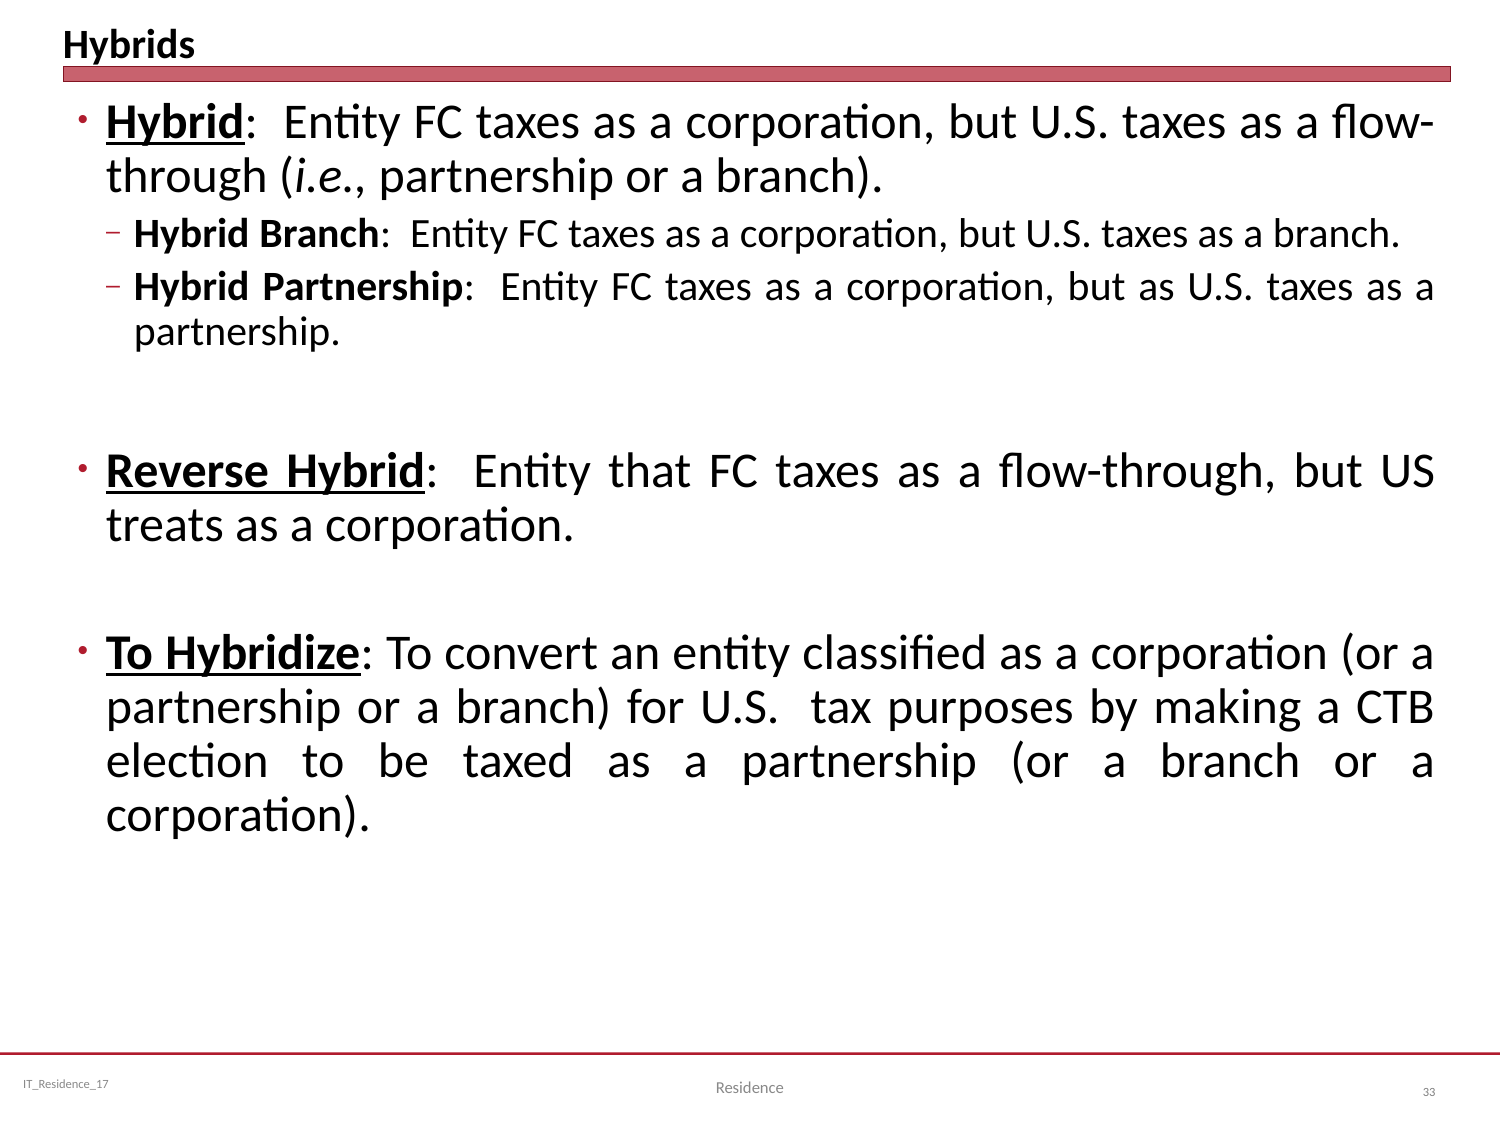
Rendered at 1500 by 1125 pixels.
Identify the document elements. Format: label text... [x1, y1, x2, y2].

list Hybrid: Entity FC taxes as a corporation, but U.S. taxes as a flow-through (i.e., partnership or a branch). Hybrid Branch: Entity FC taxes as a corporation, but U.S. taxes as a branch. Hybrid Partnership: Entity FC taxes as a corporation, but as U.S. taxes as a partnership. Reverse Hybrid: Entity that FC taxes as a flow-through, but US treats as a corporation. To Hybridize: To convert an entity classified as a corporation (or a partnership or a branch) for U.S. tax purposes by making a CTB election to be taxed as a partnership (or a branch or a corporation). [63, 87, 1451, 1041]
footer Residence [512, 1056, 988, 1117]
title Hybrids [62, 6, 1451, 67]
slide_number 33 [1375, 1061, 1451, 1122]
